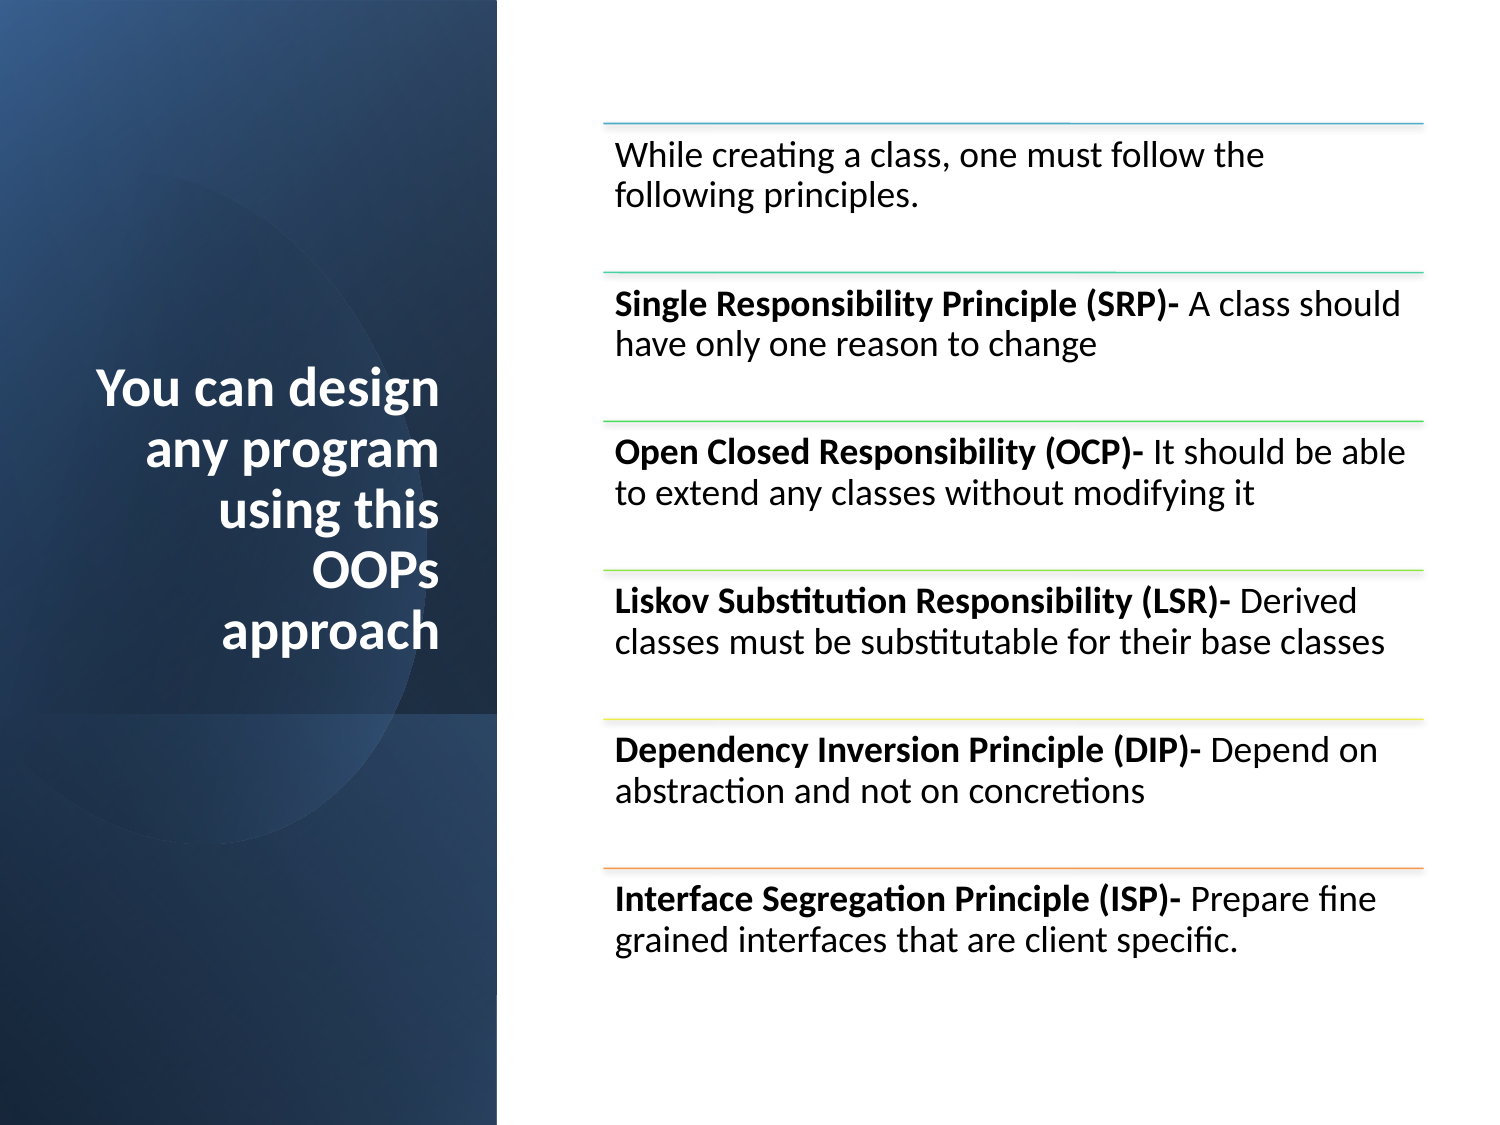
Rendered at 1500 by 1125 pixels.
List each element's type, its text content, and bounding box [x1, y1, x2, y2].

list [603, 122, 1424, 1018]
text_box [0, 0, 499, 1125]
text_box [499, 0, 1500, 1125]
title You can design any program using this OOPs approach [72, 276, 456, 670]
